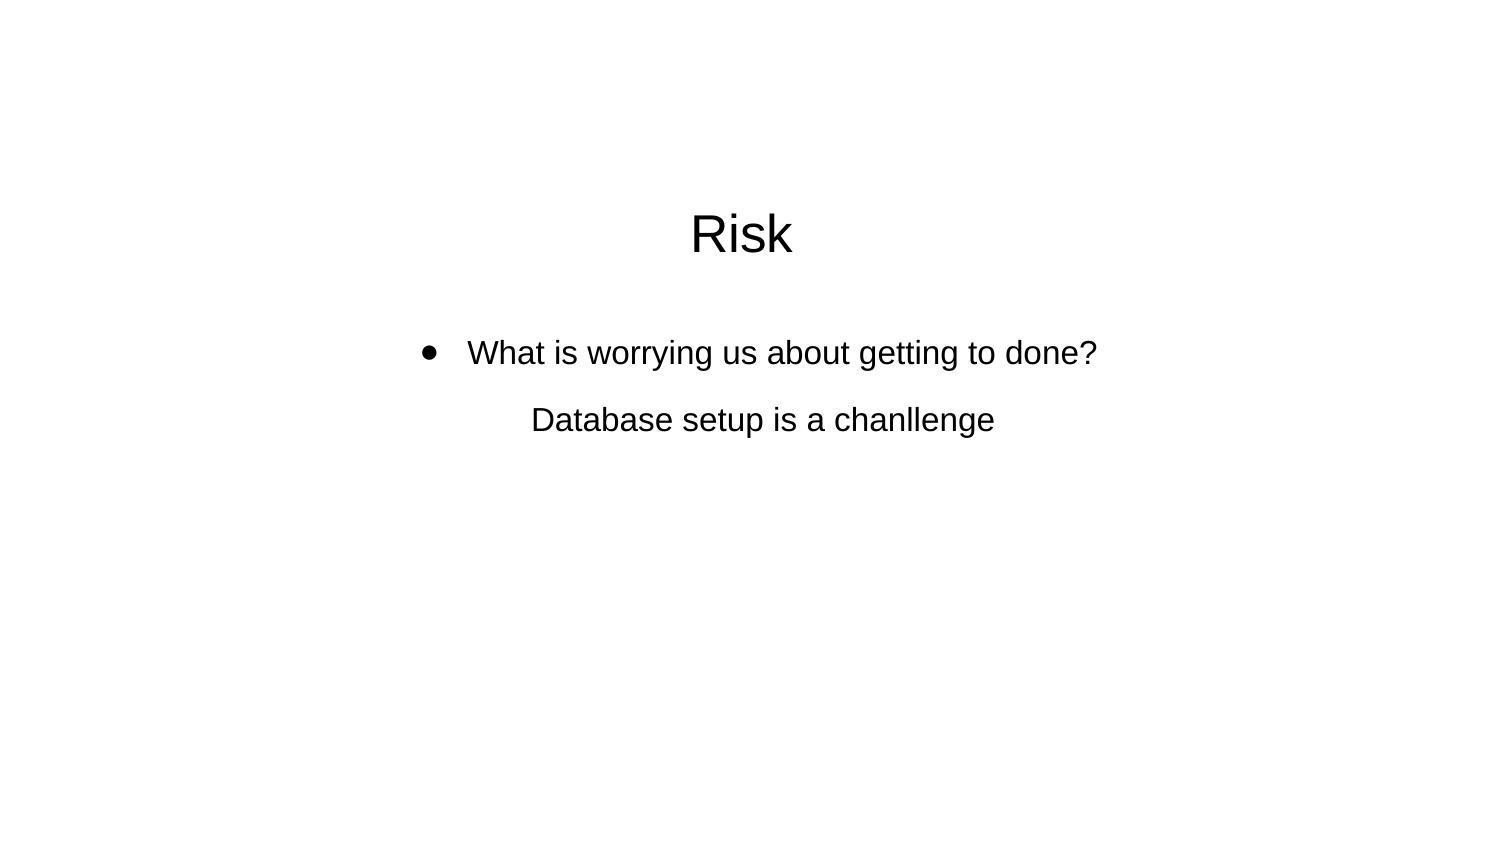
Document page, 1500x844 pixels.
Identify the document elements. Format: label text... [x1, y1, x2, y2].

list What is worrying us about getting to done? Database setup is a chanllenge [51, 310, 1449, 534]
title Risk [675, 184, 825, 278]
